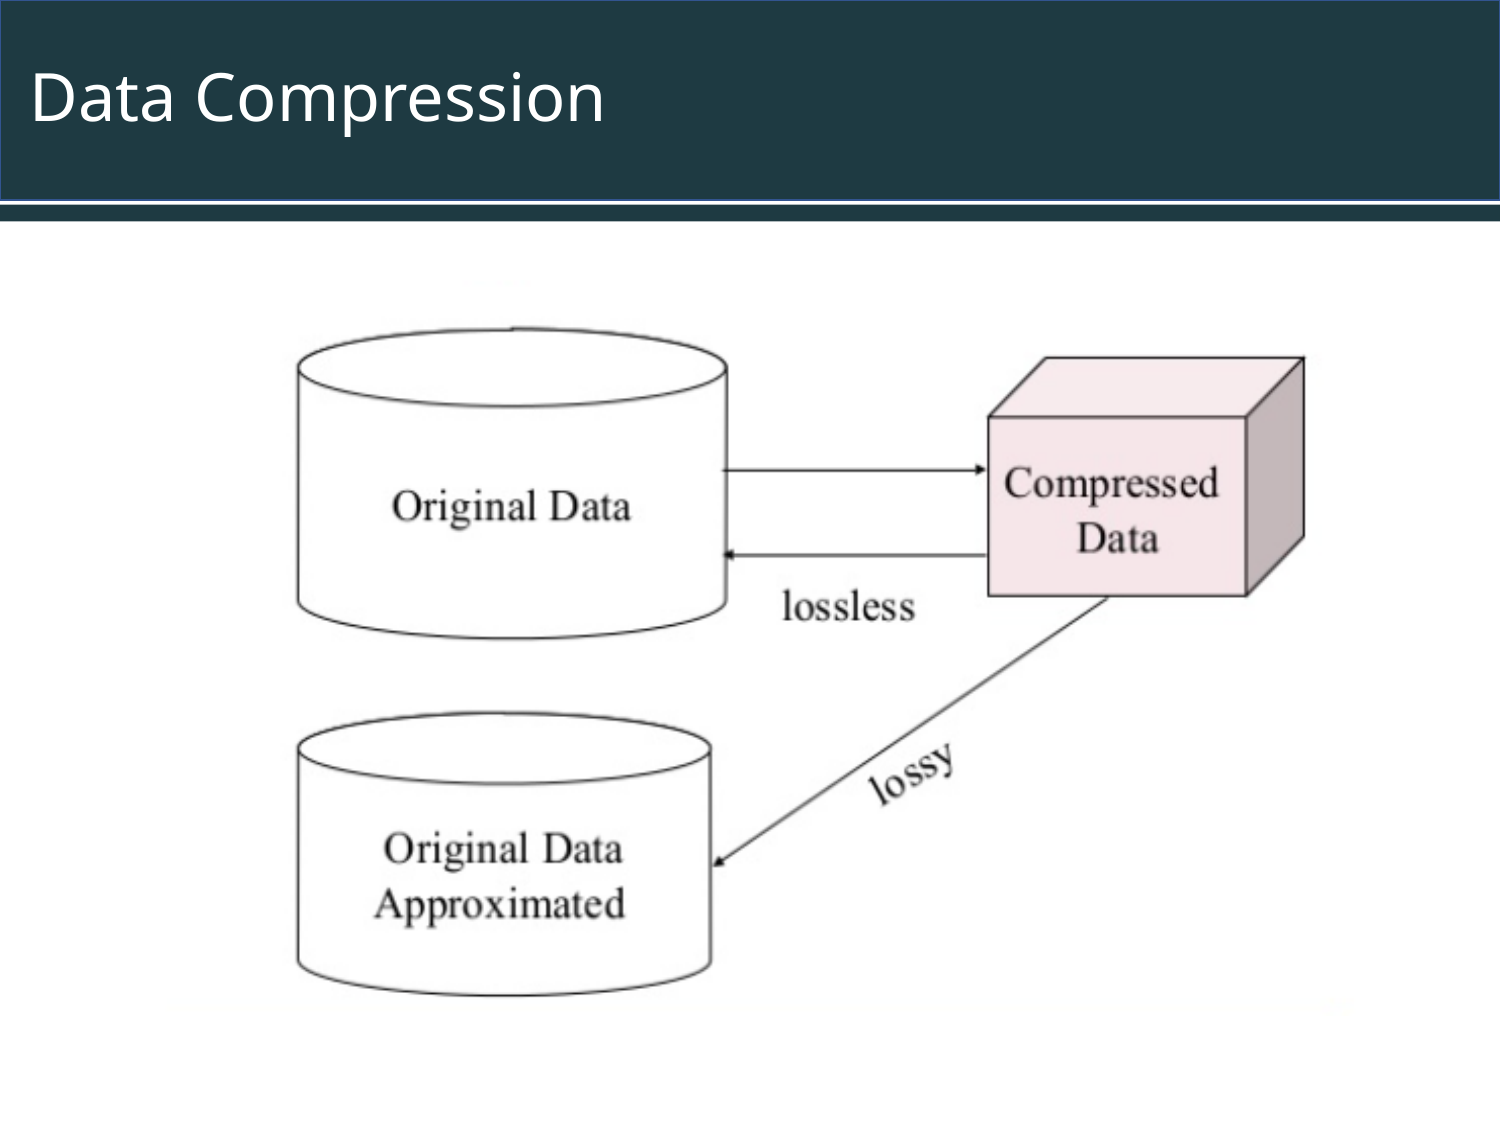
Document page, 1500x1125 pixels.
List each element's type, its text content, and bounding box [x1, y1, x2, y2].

title Data Compression [14, 0, 1500, 200]
picture [144, 280, 1356, 1016]
